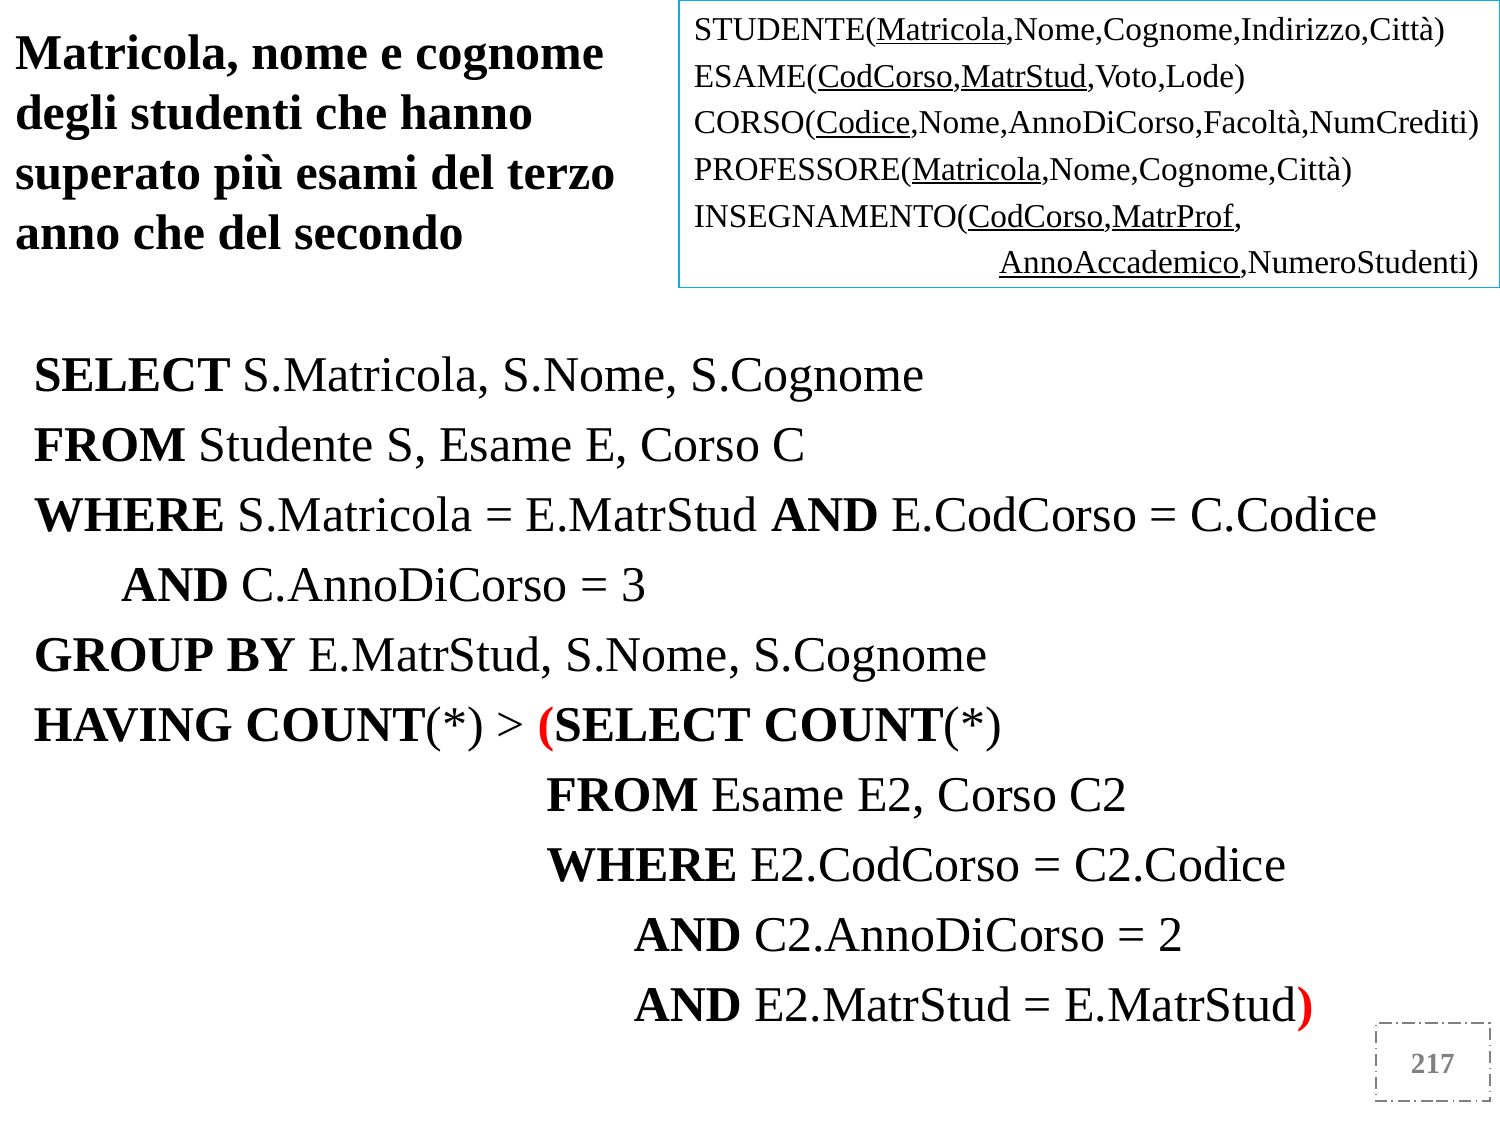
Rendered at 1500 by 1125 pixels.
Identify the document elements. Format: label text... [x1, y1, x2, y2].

text_box SELECT S.Matricola, S.Nome, S.Cognome FROM Studente S, Esame E, Corso C WHERE S.Matricola = E.MatrStud AND E.CodCorso = C.Codice AND C.AnnoDiCorso = 3 GROUP BY E.MatrStud, S.Nome, S.Cognome HAVING COUNT(*) > (SELECT COUNT(*) FROM Esame E2, Corso C2 WHERE E2.CodCorso = C2.Codice AND C2.AnnoDiCorso = 2 AND E2.MatrStud = E.MatrStud) [18, 334, 1490, 1039]
title Matricola, nome e cognome degli studenti che hanno superato più esami del terzo anno che del secondo [0, 0, 679, 279]
text_box STUDENTE(Matricola,Nome,Cognome,Indirizzo,Città) ESAME(CodCorso,MatrStud,Voto,Lode) CORSO(Codice,Nome,AnnoDiCorso,Facoltà,NumCrediti) PROFESSORE(Matricola,Nome,Cognome,Città) INSEGNAMENTO(CodCorso,MatrProf, AnnoAccademico,NumeroStudenti) [679, 0, 1500, 288]
slide_number 217 [1375, 1027, 1491, 1102]
